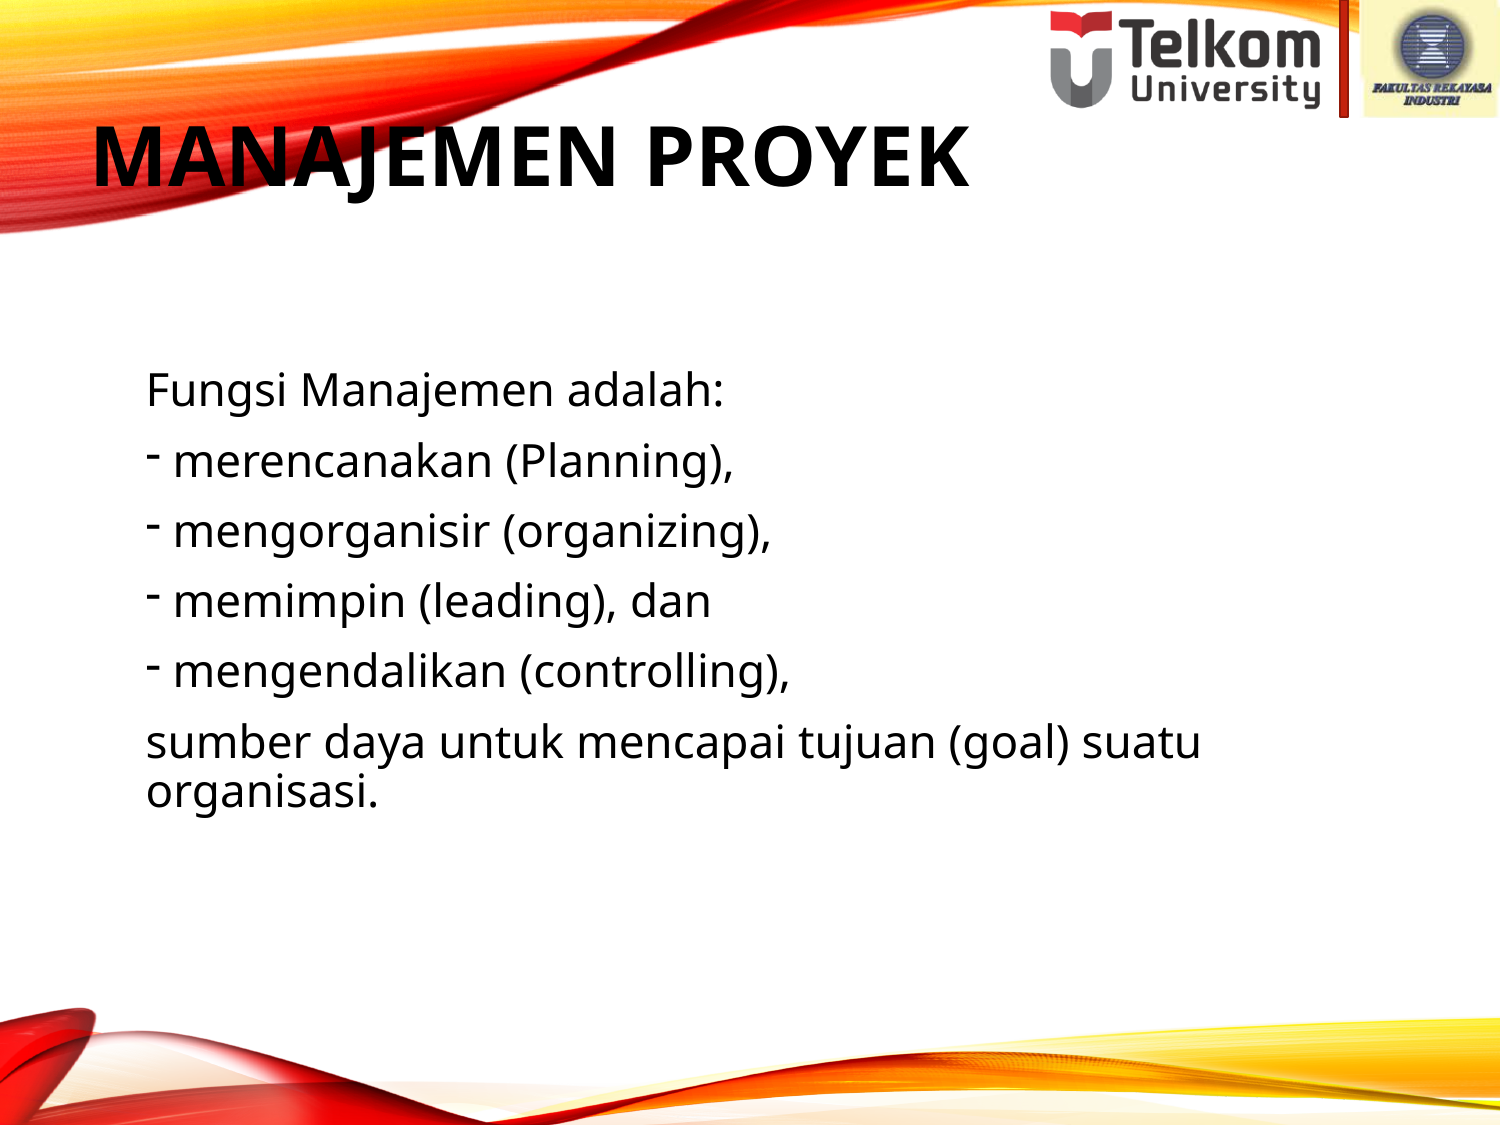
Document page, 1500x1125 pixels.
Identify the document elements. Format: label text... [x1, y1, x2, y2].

title Manajemen Proyek [75, 87, 1425, 233]
list Fungsi Manajemen adalah: merencanakan (Planning), mengorganisir (organizing), memimpin (leading), dan mengendalikan (controlling), sumber daya untuk mencapai tujuan (goal) suatu organisasi. [84, 360, 1416, 1021]
picture [0, 0, 1500, 237]
picture [0, 1007, 1500, 1125]
